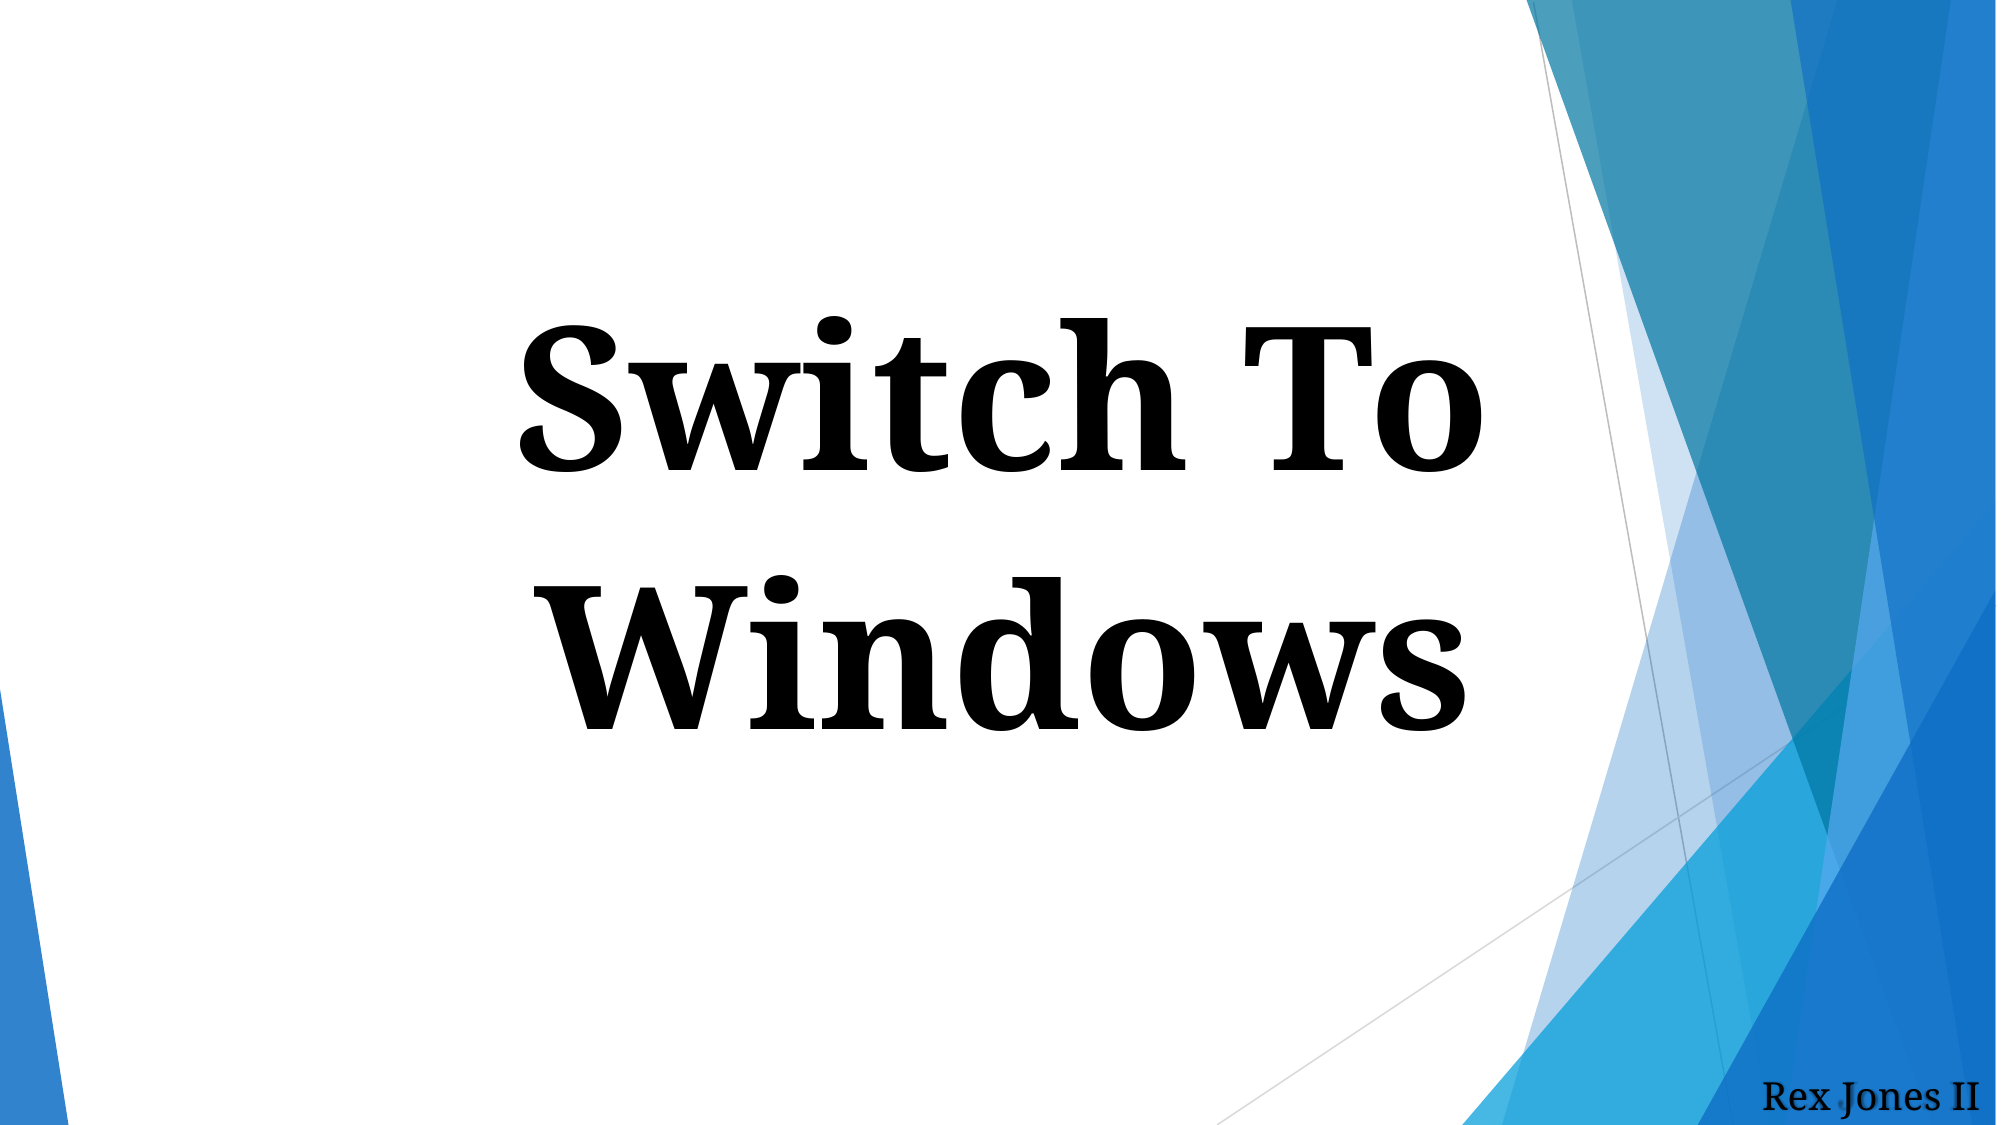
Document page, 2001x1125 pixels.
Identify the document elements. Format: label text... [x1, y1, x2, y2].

picture [1734, 1054, 2000, 1125]
title Switch To Windows [103, 248, 1897, 770]
footer Rex Jones II [1759, 1072, 1983, 1125]
